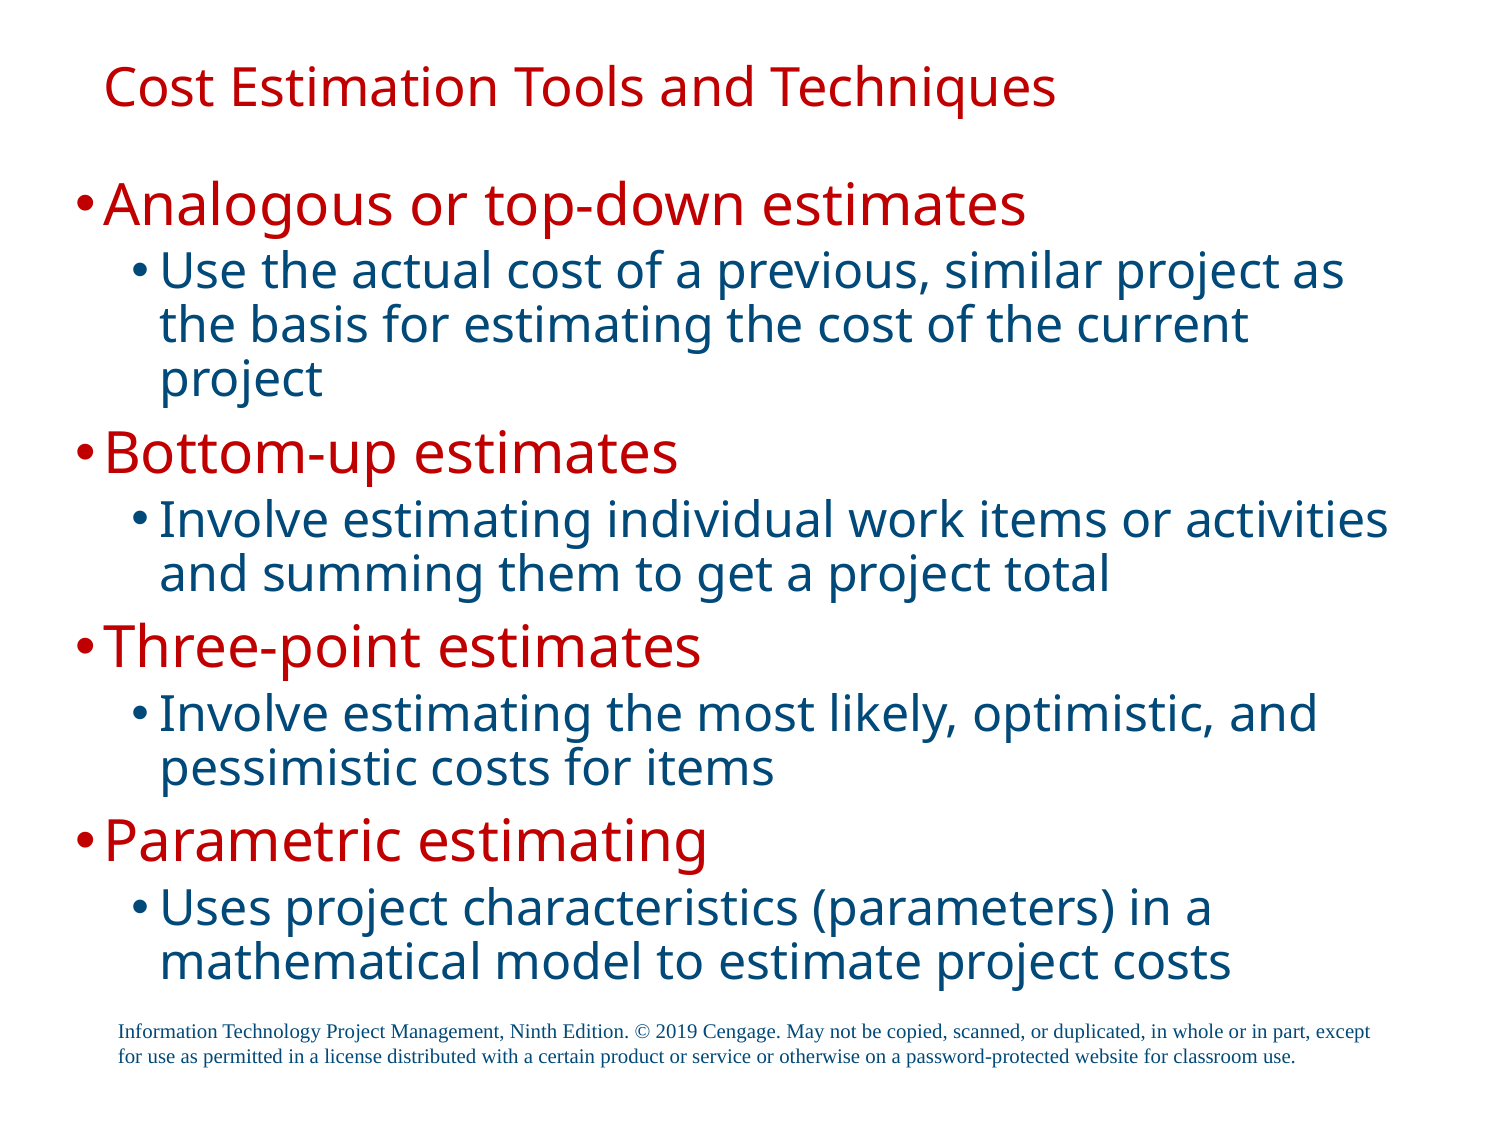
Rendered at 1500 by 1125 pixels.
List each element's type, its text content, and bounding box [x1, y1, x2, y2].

footer Information Technology Project Management, Ninth Edition. © 2019 Cengage. May not be copied, scanned, or duplicated, in whole or in part, except for use as permitted in a license distributed with a certain product or service or otherwise on a password-protected website for classroom use. [103, 1009, 1397, 1070]
list Analogous or top-down estimates Use the actual cost of a previous, similar project as the basis for estimating the cost of the current project Bottom-up estimates Involve estimating individual work items or activities and summing them to get a project total Three-point estimates Involve estimating the most likely, optimistic, and pessimistic costs for items Parametric estimating Uses project characteristics (parameters) in a mathematical model to estimate project costs [75, 174, 1397, 1014]
title Cost Estimation Tools and Techniques [103, 59, 1397, 174]
